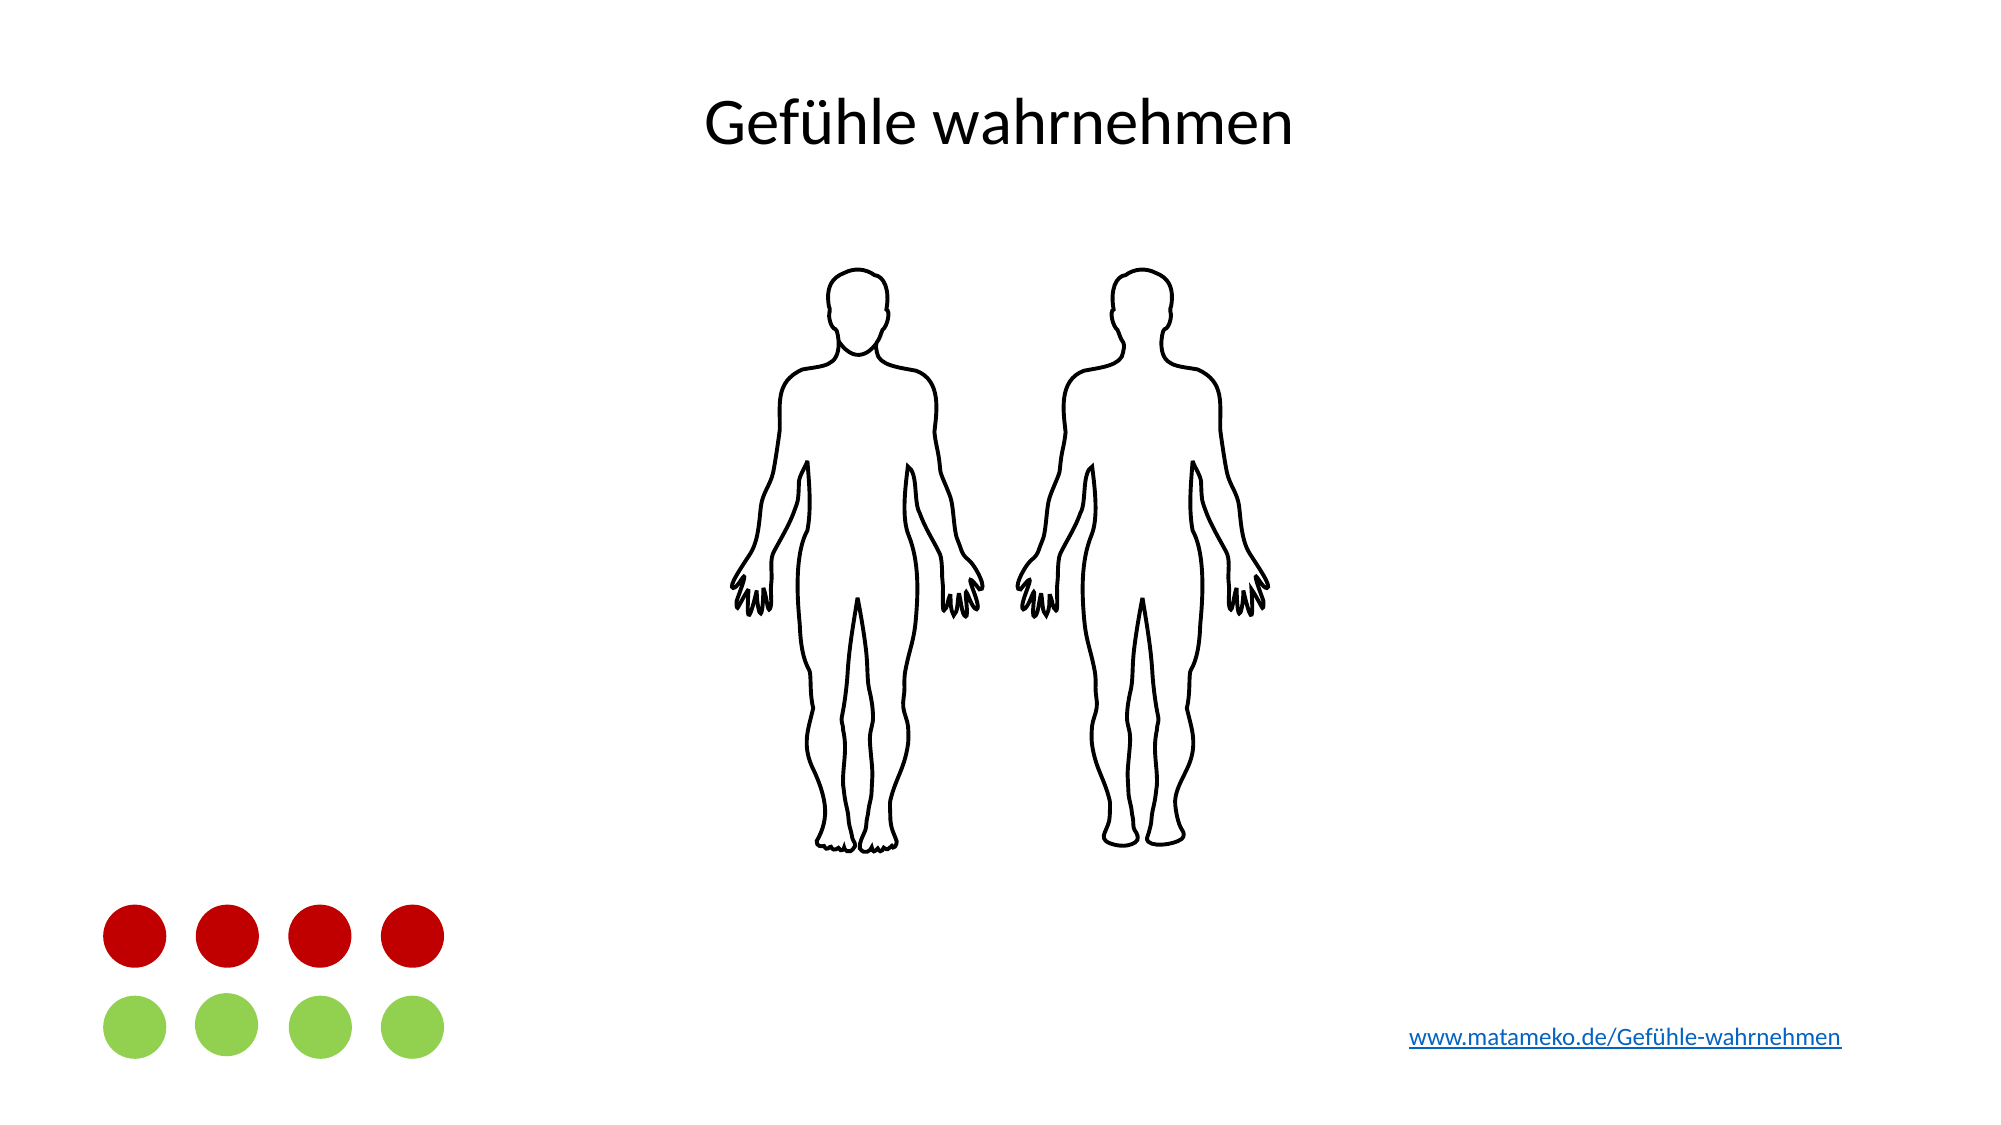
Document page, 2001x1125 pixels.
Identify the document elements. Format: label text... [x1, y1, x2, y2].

text_box [287, 903, 353, 969]
text_box [102, 903, 168, 969]
text_box [194, 903, 260, 969]
text_box [379, 903, 446, 969]
text_box [193, 992, 260, 1058]
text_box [727, 267, 1273, 858]
text_box [379, 994, 446, 1060]
text_box Gefühle wahrnehmen [689, 70, 1311, 166]
text_box www.matameko.de/Gefühle-wahrnehmen [1394, 1013, 1857, 1059]
text_box [102, 994, 168, 1060]
text_box [287, 994, 353, 1060]
